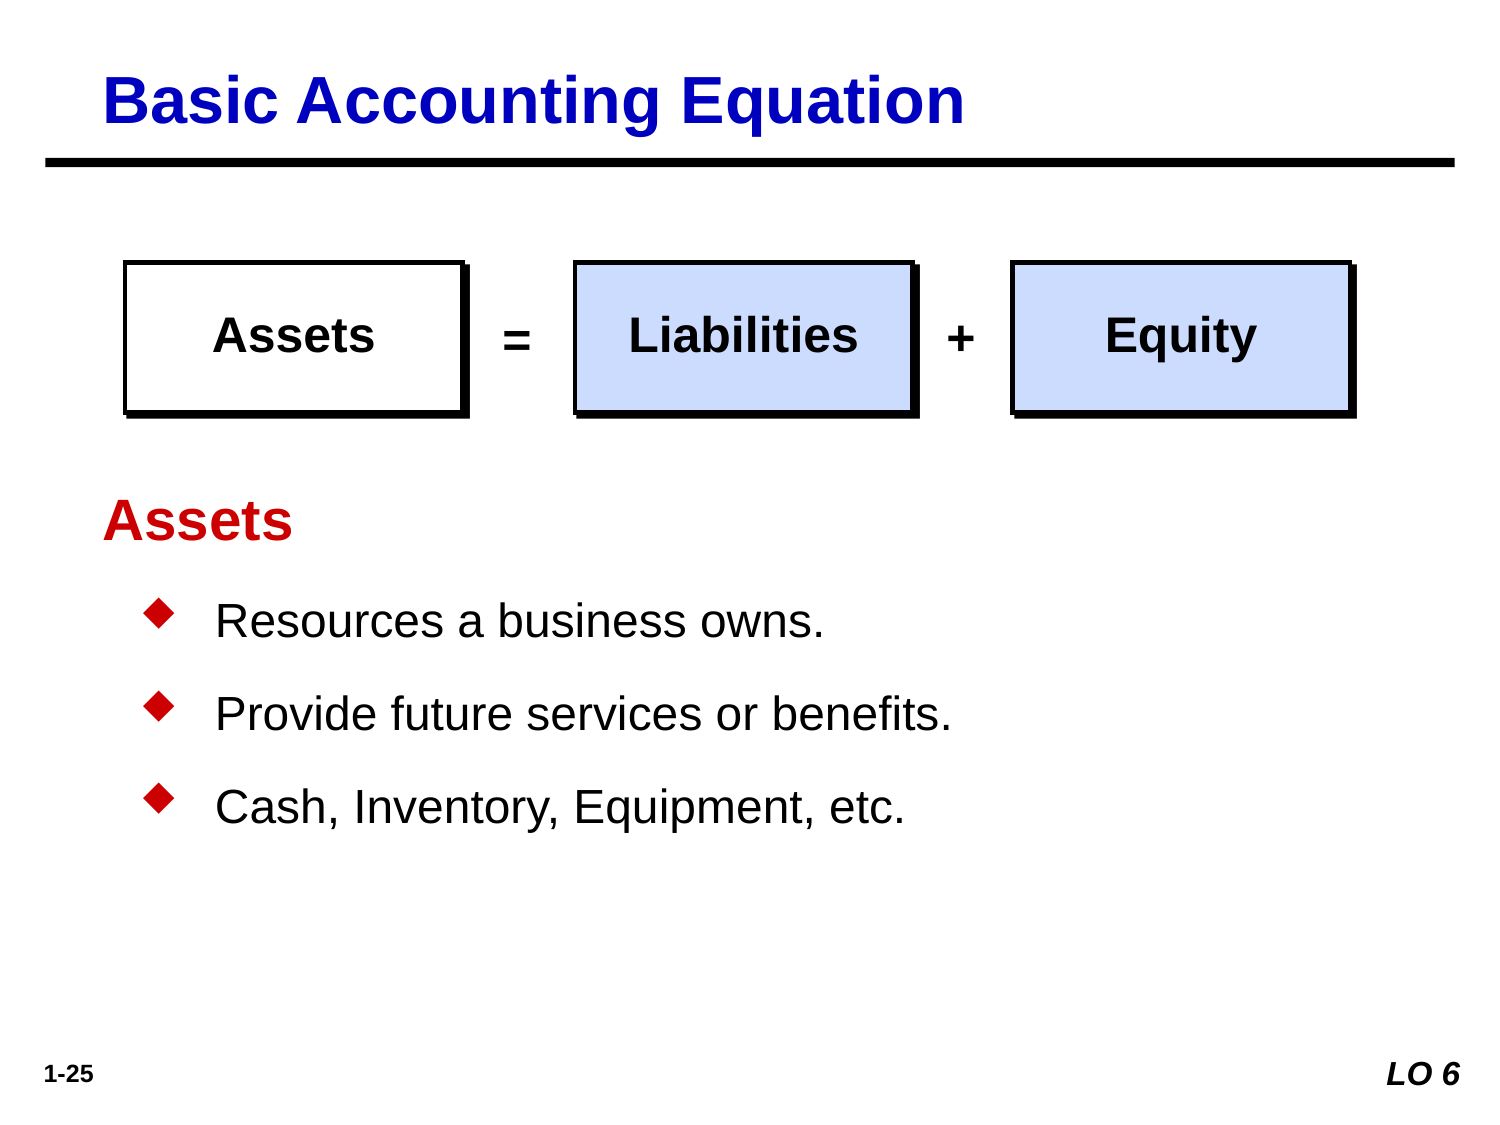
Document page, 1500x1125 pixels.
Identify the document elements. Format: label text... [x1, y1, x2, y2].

text_box LO 6 [1350, 1044, 1475, 1100]
text_box Equity [1012, 262, 1350, 413]
text_box Liabilities [575, 262, 913, 413]
text_box = [487, 300, 560, 375]
text_box + [924, 298, 998, 373]
text_box Assets [125, 262, 463, 413]
text_box Resources a business owns. Provide future services or benefits. Cash, Inventory, Equipment, etc. [87, 570, 1438, 841]
text_box Basic Accounting Equation [87, 50, 1413, 142]
text_box Assets [87, 474, 1363, 559]
